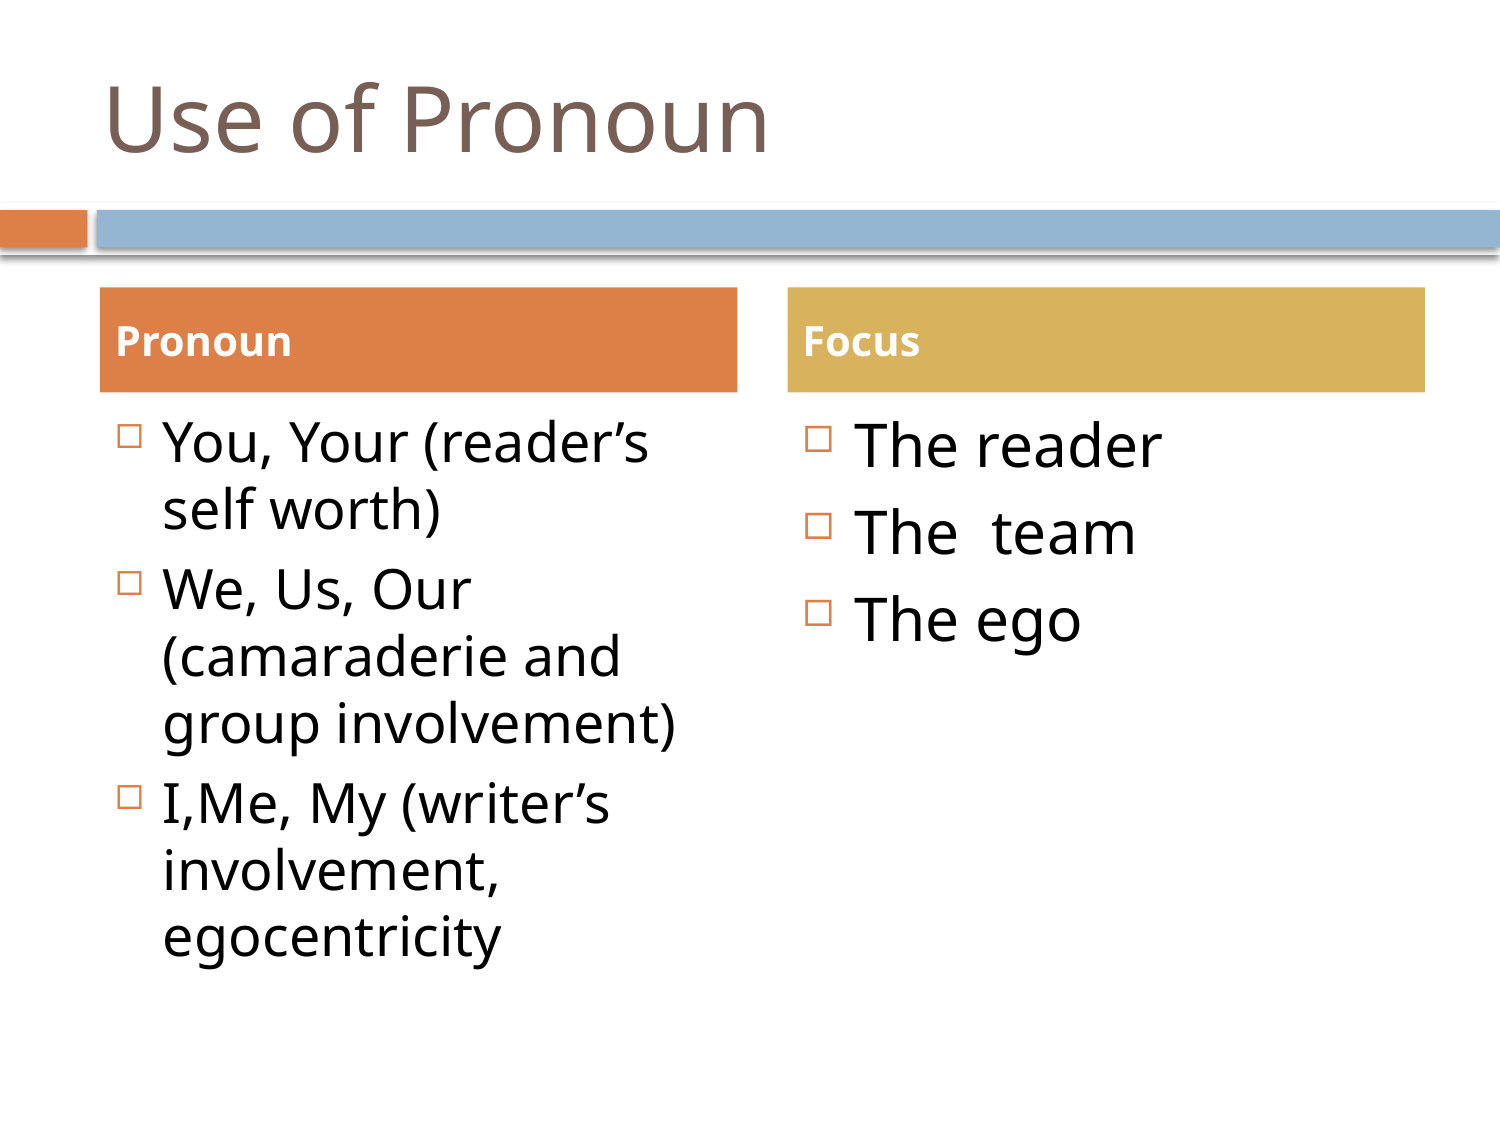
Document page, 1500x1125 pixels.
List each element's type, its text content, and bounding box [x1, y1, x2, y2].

list The reader The team The ego [787, 399, 1425, 988]
title Use of Pronoun [87, 44, 1425, 188]
list Focus [787, 287, 1425, 393]
list You, Your (reader’s self worth) We, Us, Our (camaraderie and group involvement) I,Me, My (writer’s involvement, egocentricity [99, 399, 738, 988]
list Pronoun [99, 287, 738, 393]
